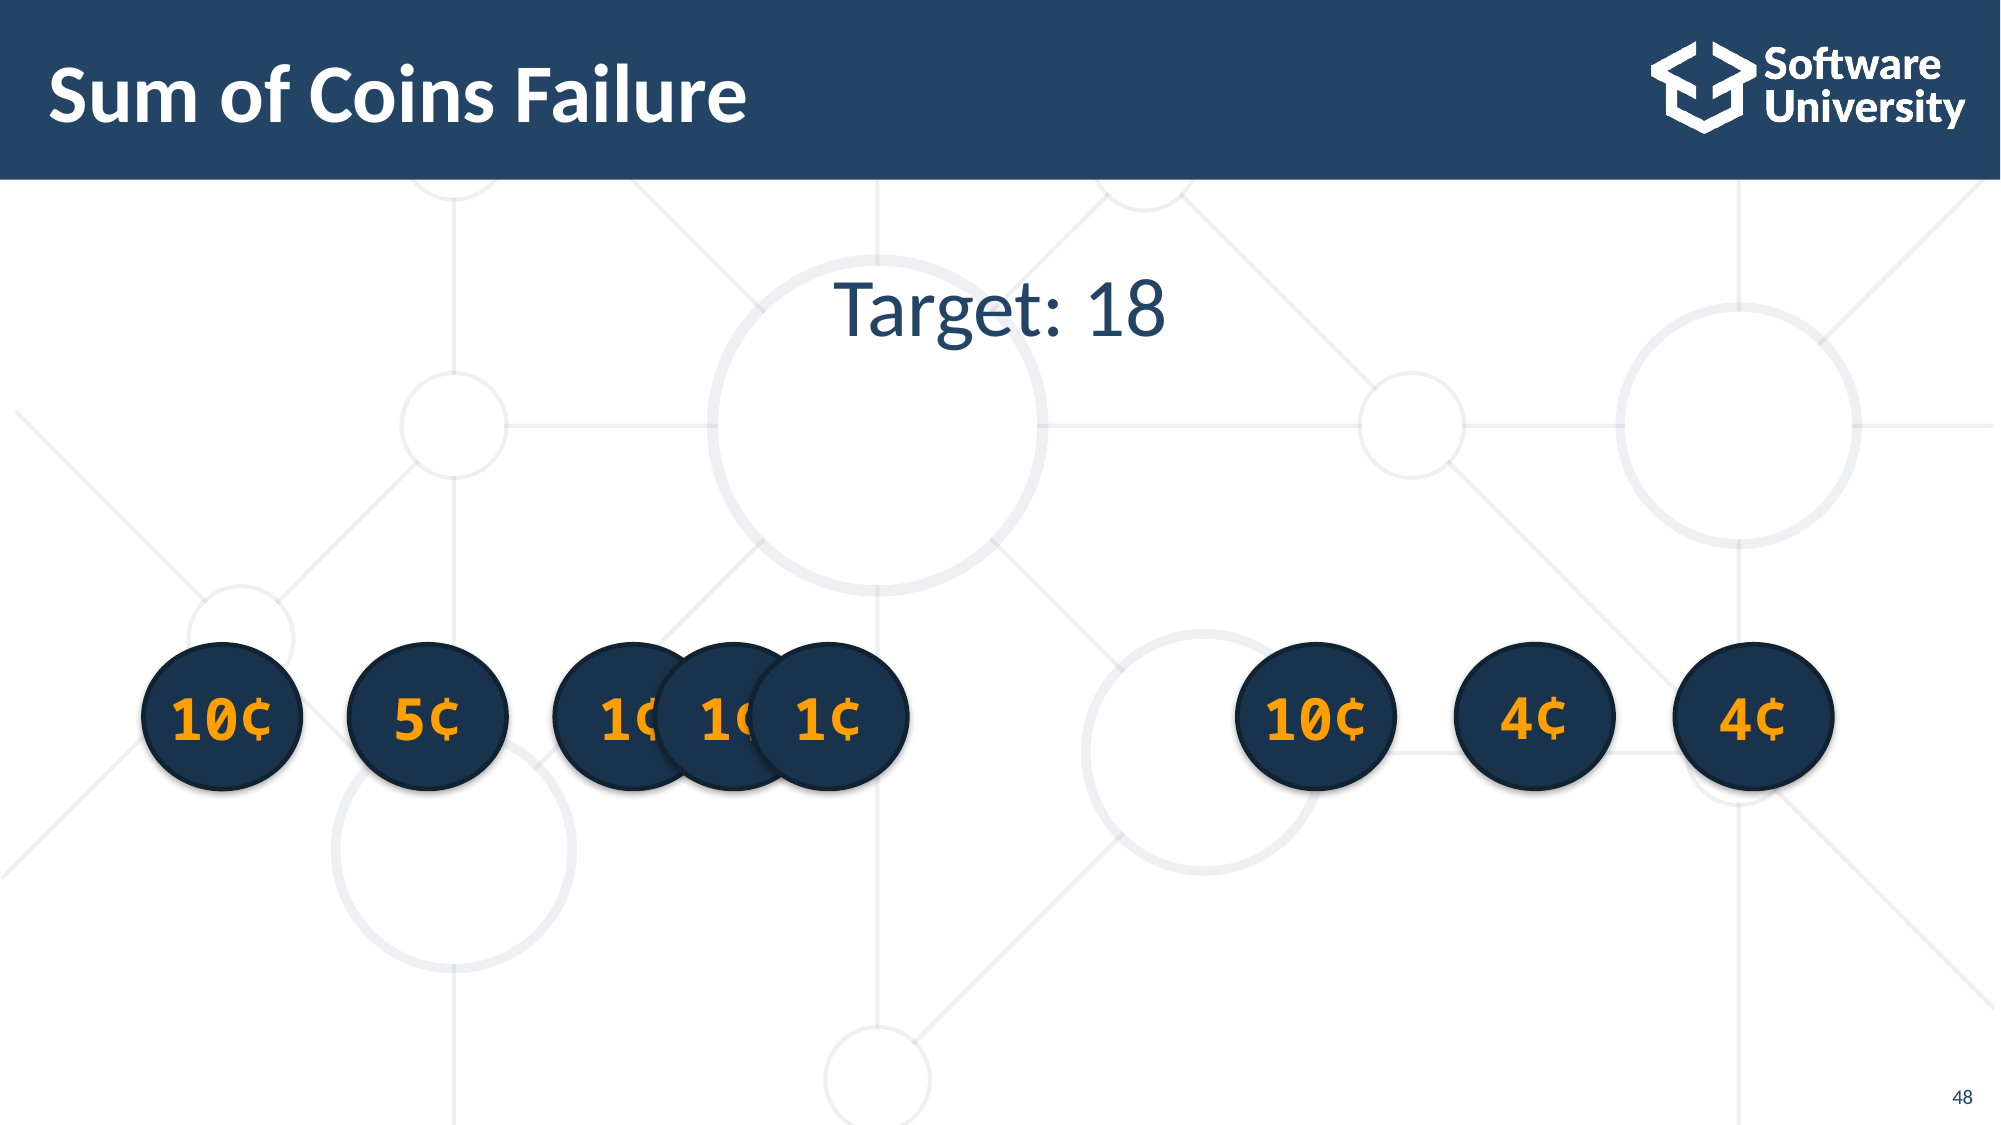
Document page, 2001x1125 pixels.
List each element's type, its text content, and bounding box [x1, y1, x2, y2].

text_box 10¢ [1237, 644, 1395, 789]
title Sum of Coins Failure [31, 16, 1625, 162]
slide_number 48 [1927, 1067, 1989, 1117]
text_box 5¢ [349, 644, 507, 789]
text_box 10¢ [143, 644, 301, 790]
picture [1651, 41, 1966, 134]
text_box 4¢ [1674, 644, 1833, 789]
text_box 1¢ [554, 644, 682, 789]
text_box Target: 18 [818, 245, 1184, 361]
text_box 1¢ [655, 644, 779, 789]
text_box 4¢ [1456, 644, 1614, 789]
text_box 1¢ [749, 644, 908, 789]
